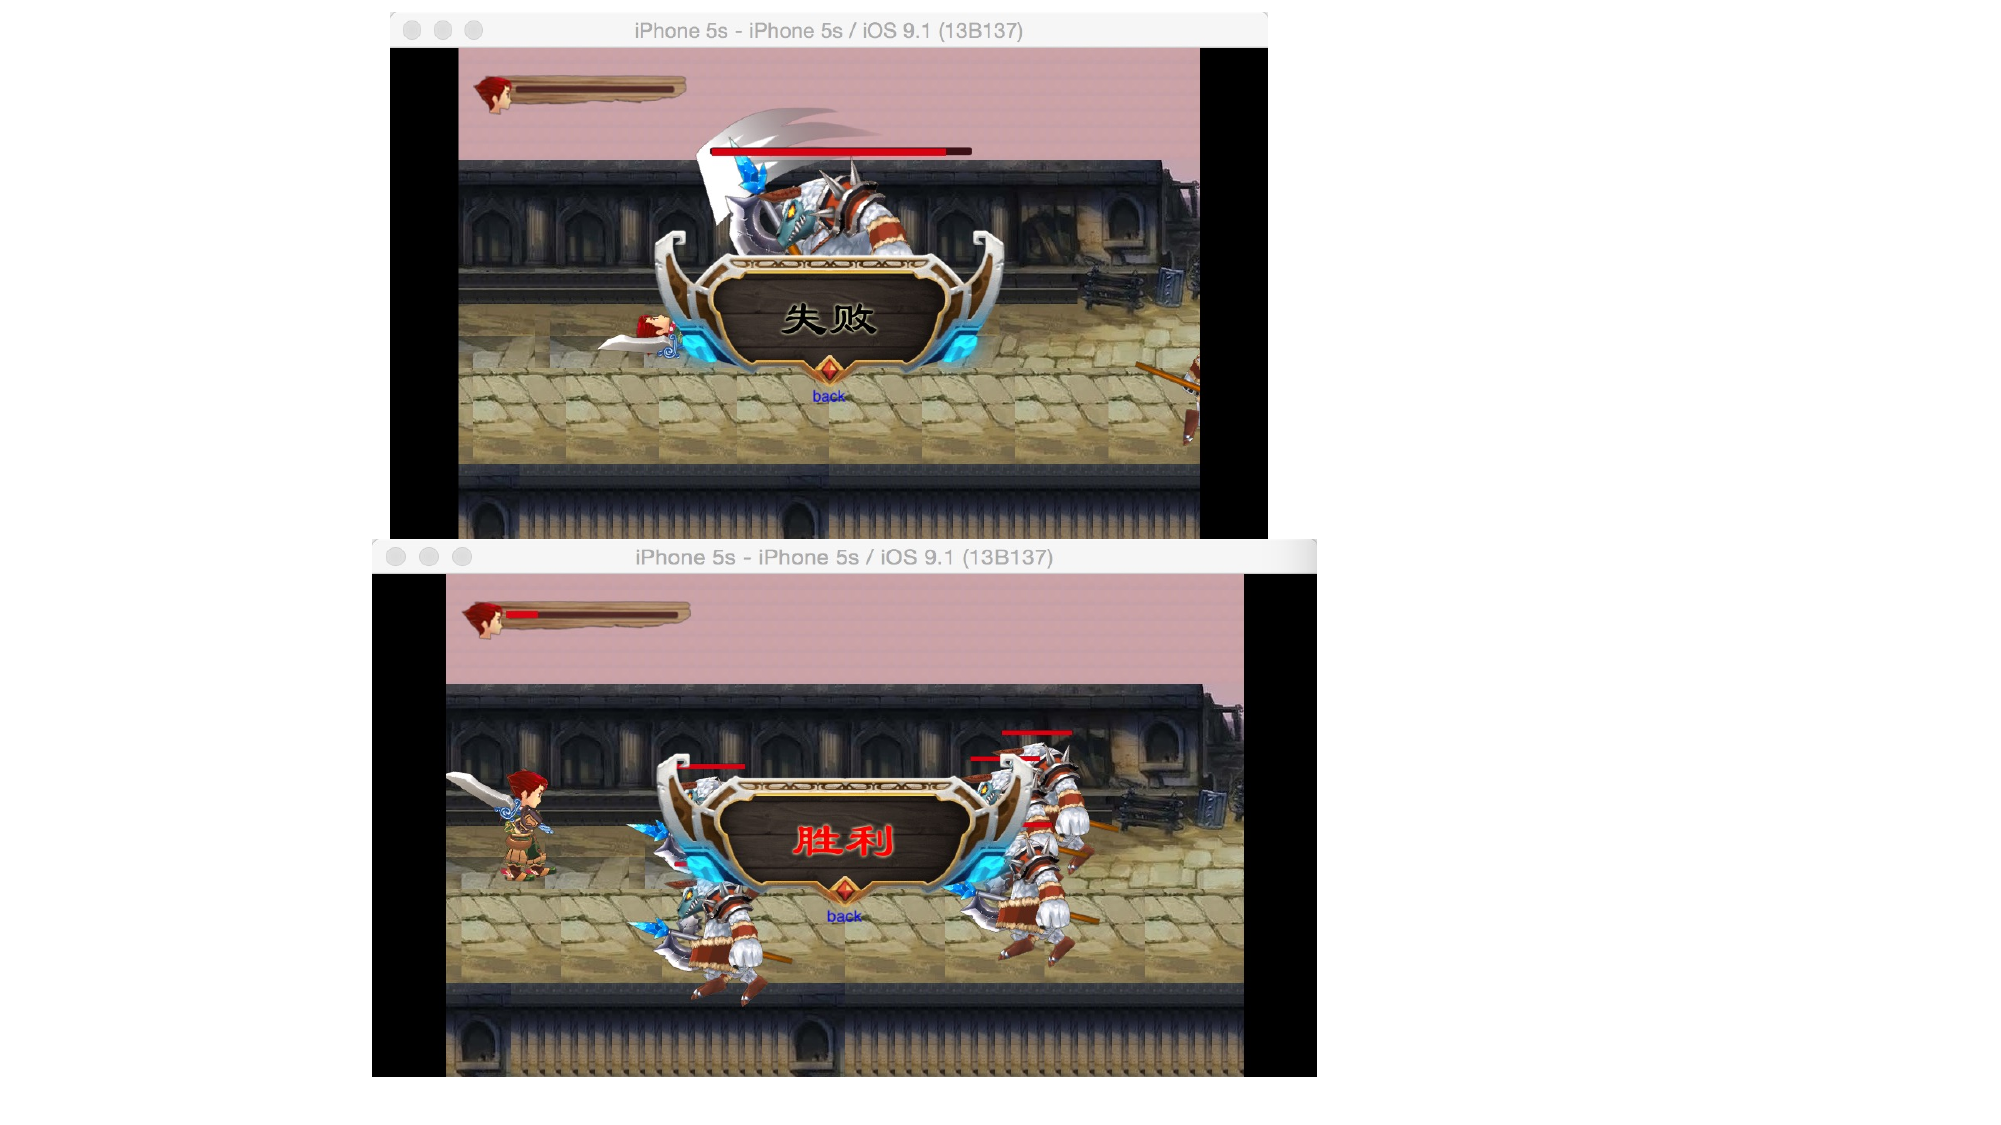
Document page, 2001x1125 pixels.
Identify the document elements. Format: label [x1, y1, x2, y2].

list [390, 12, 1268, 539]
picture [372, 539, 1317, 1077]
